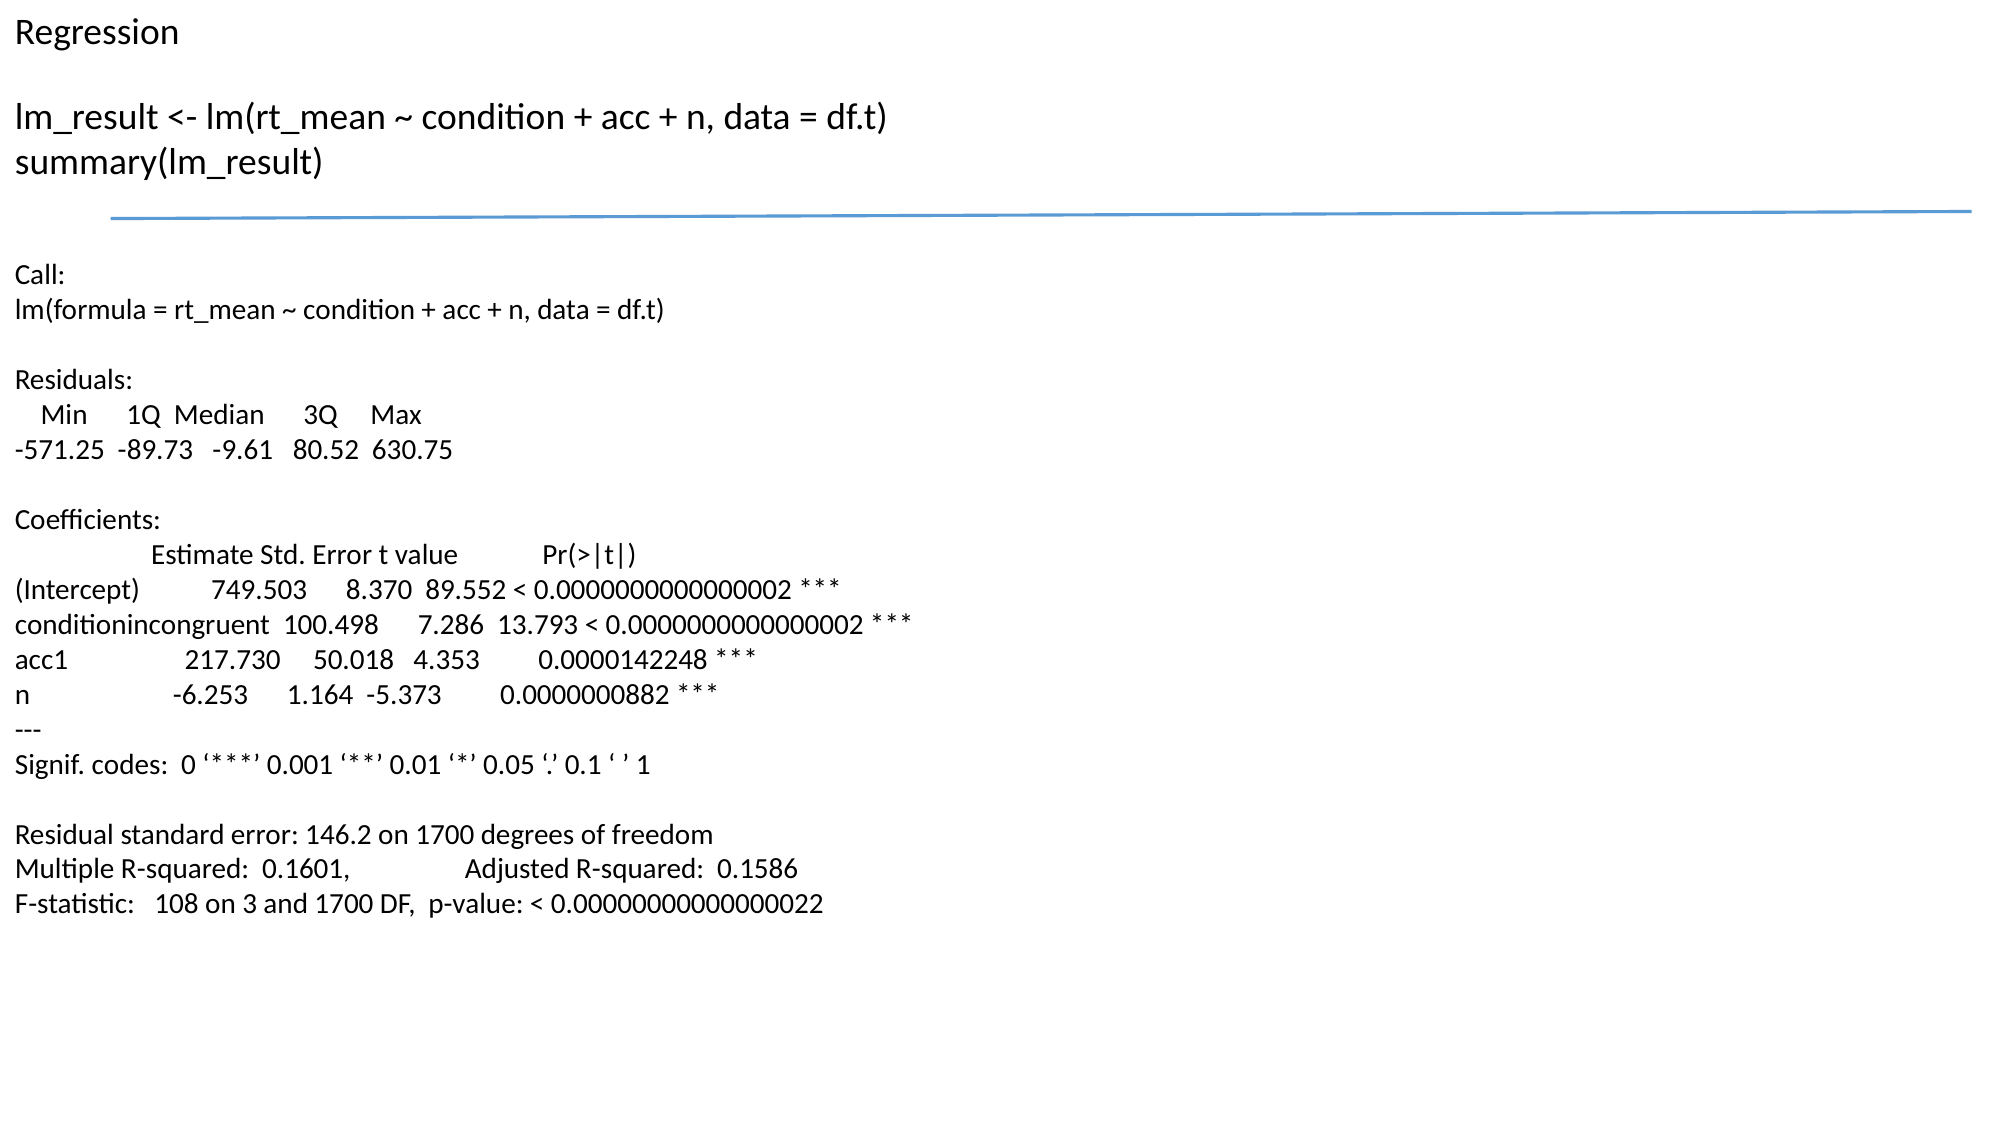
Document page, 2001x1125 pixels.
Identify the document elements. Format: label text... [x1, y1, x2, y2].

text_box lm_result <- lm(rt_mean ~ condition + acc + n, data = df.t) summary(lm_result) [0, 84, 1389, 190]
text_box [110, 211, 1972, 219]
text_box Regression [0, 0, 1389, 60]
text_box Call: lm(formula = rt_mean ~ condition + acc + n, data = df.t) Residuals: Min 1Q Median 3Q Max -571.25 -89.73 -9.61 80.52 630.75 Coefficients: Estimate Std. Error t value Pr(>|t|) (Intercept) 749.503 8.370 89.552 < 0.0000000000000002 *** conditionincongruent 100.498 7.286 13.793 < 0.0000000000000002 *** acc1 217.730 50.018 4.353 0.0000142248 *** n -6.253 1.164 -5.373 0.0000000882 *** --- Signif. codes: 0 ‘***’ 0.001 ‘**’ 0.01 ‘*’ 0.05 ‘.’ 0.1 ‘ ’ 1 Residual standard error: 146.2 on 1700 degrees of freedom Multiple R-squared: 0.1601, Adjusted R-squared: 0.1586 F-statistic: 108 on 3 and 1700 DF, p-value: < 0.00000000000000022 [0, 248, 1674, 928]
